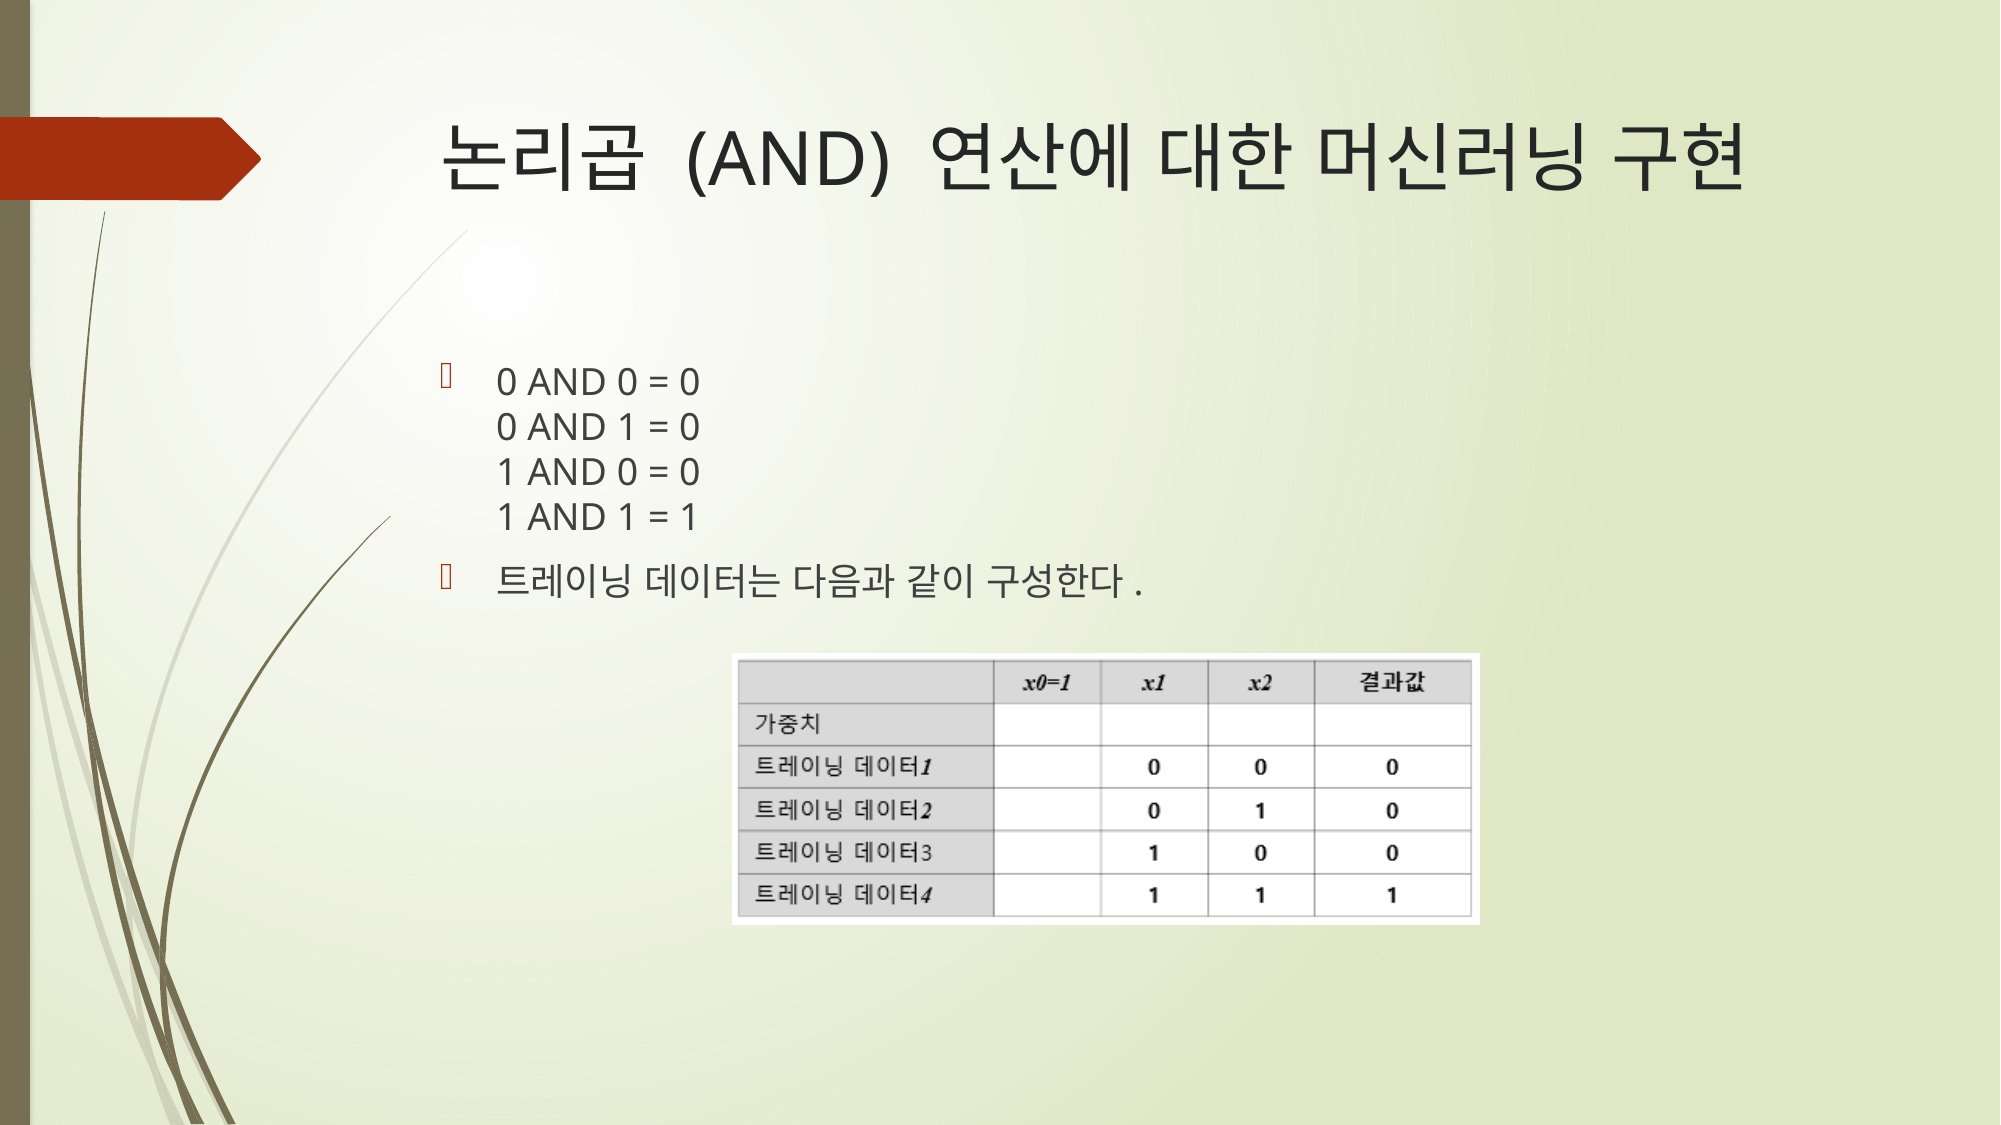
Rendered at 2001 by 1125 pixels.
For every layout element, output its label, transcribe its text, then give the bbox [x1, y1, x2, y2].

picture [732, 652, 1480, 926]
list 0 AND 0 = 0 0 AND 1 = 0 1 AND 0 = 0 1 AND 1 = 1 트레이닝 데이터는 다음과 같이 구성한다. [424, 350, 1888, 970]
title 논리곱 (AND) 연산에 대한 머신러닝 구현 [425, 102, 1888, 313]
